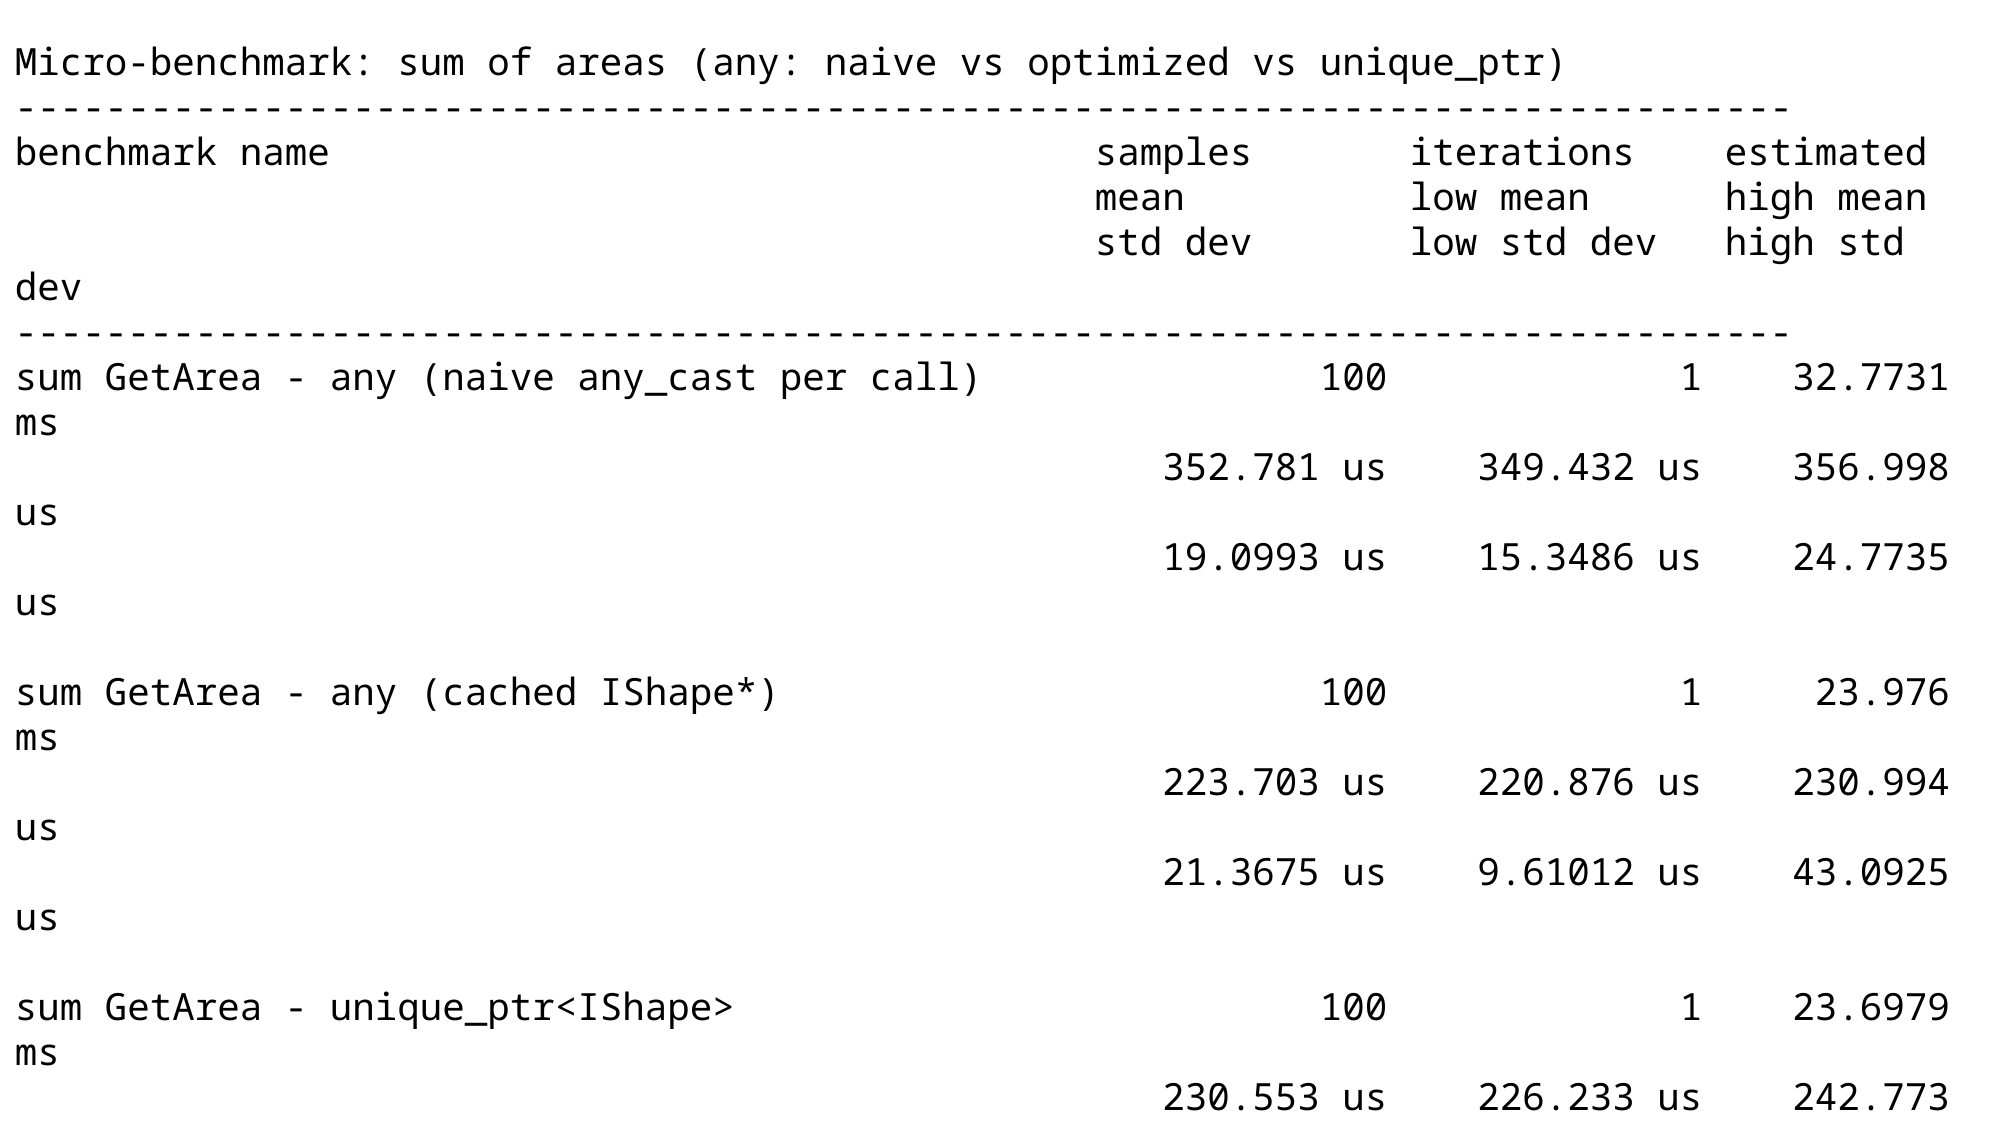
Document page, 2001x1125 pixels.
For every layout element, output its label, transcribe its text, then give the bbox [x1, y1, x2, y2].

text_box Micro-benchmark: sum of areas (any: naive vs optimized vs unique_ptr) ------------------------------------------------------------------------------- benchmark name samples iterations estimated mean low mean high mean std dev low std dev high std dev ------------------------------------------------------------------------------- sum GetArea - any (naive any_cast per call) 100 1 32.7731 ms 352.781 us 349.432 us 356.998 us 19.0993 us 15.3486 us 24.7735 us sum GetArea - any (cached IShape*) 100 1 23.976 ms 223.703 us 220.876 us 230.994 us 21.3675 us 9.61012 us 43.0925 us sum GetArea - unique_ptr<IShape> 100 1 23.6979 ms 230.553 us 226.233 us 242.773 us 34.12 us 14.1133 us 72.6808 us [0, 30, 2000, 1125]
